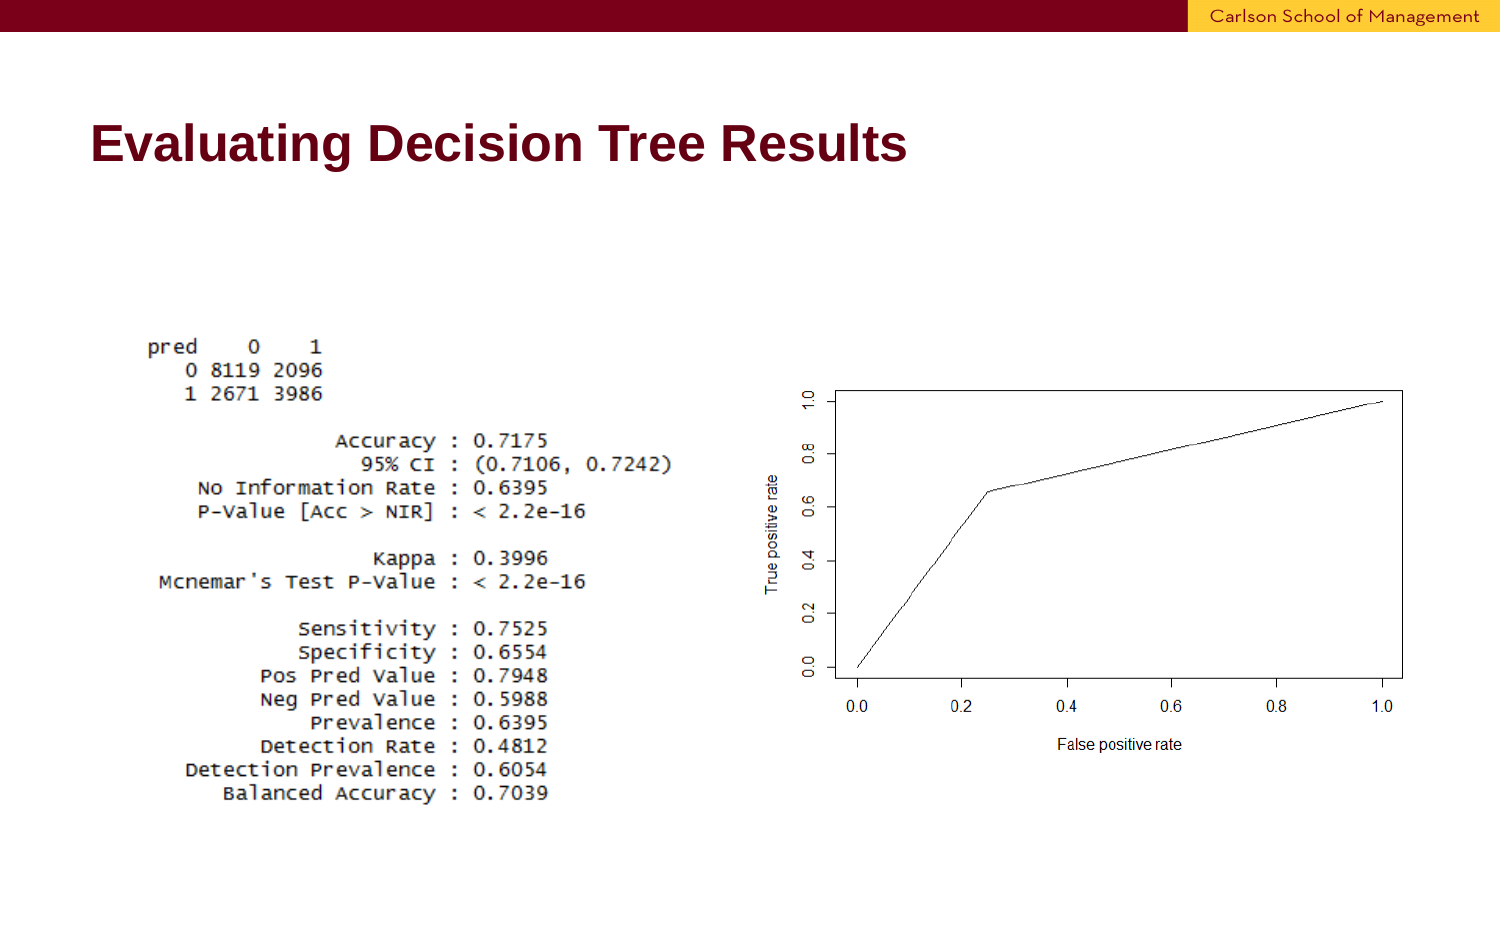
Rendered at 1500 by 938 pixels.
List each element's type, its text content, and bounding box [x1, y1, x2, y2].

title Evaluating Decision Tree Results [75, 69, 1425, 212]
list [749, 362, 1436, 770]
picture [140, 310, 727, 822]
picture [0, 0, 1500, 32]
